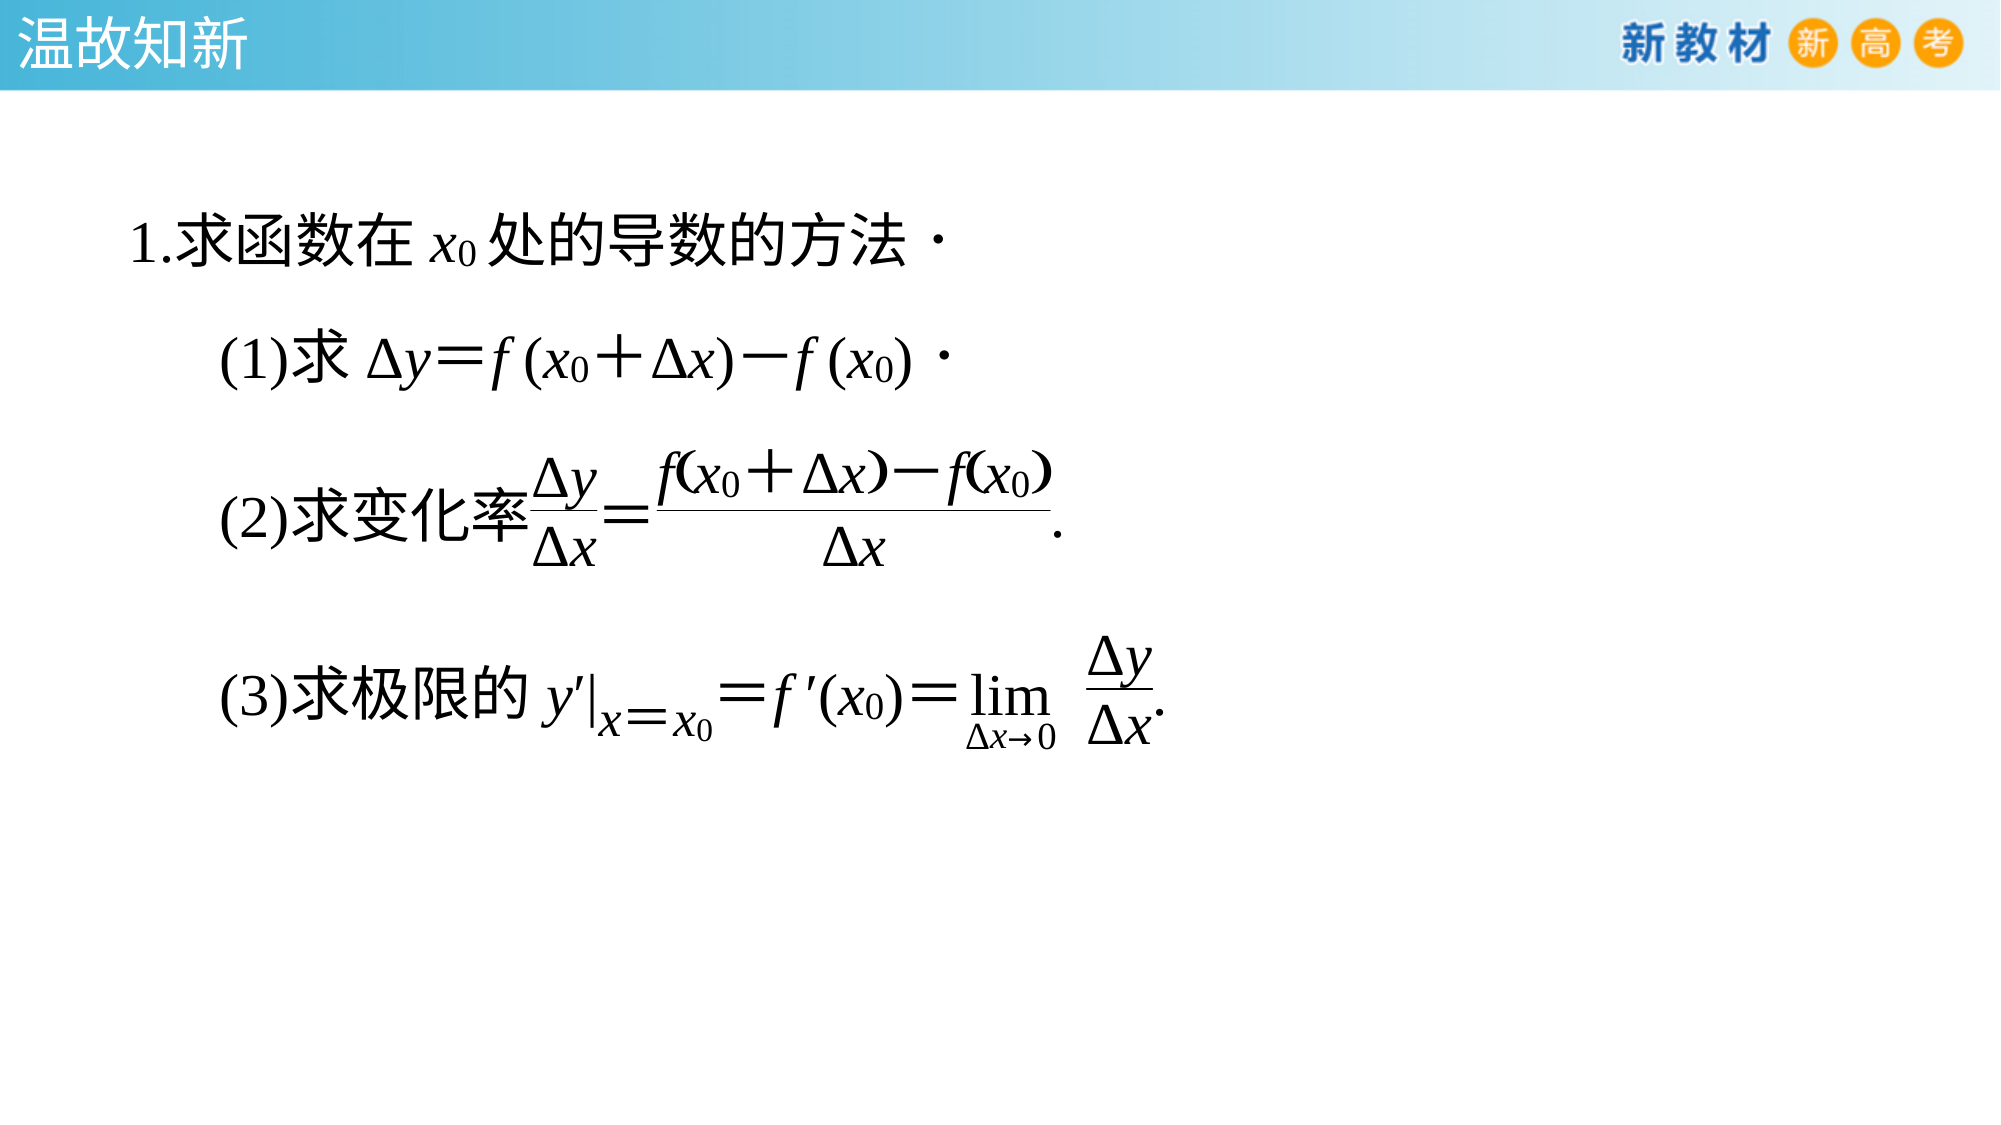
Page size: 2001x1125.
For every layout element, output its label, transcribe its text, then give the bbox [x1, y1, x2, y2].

picture [0, 0, 2001, 1125]
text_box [98, 202, 1902, 1008]
text_box 温故知新 [1, 0, 265, 85]
